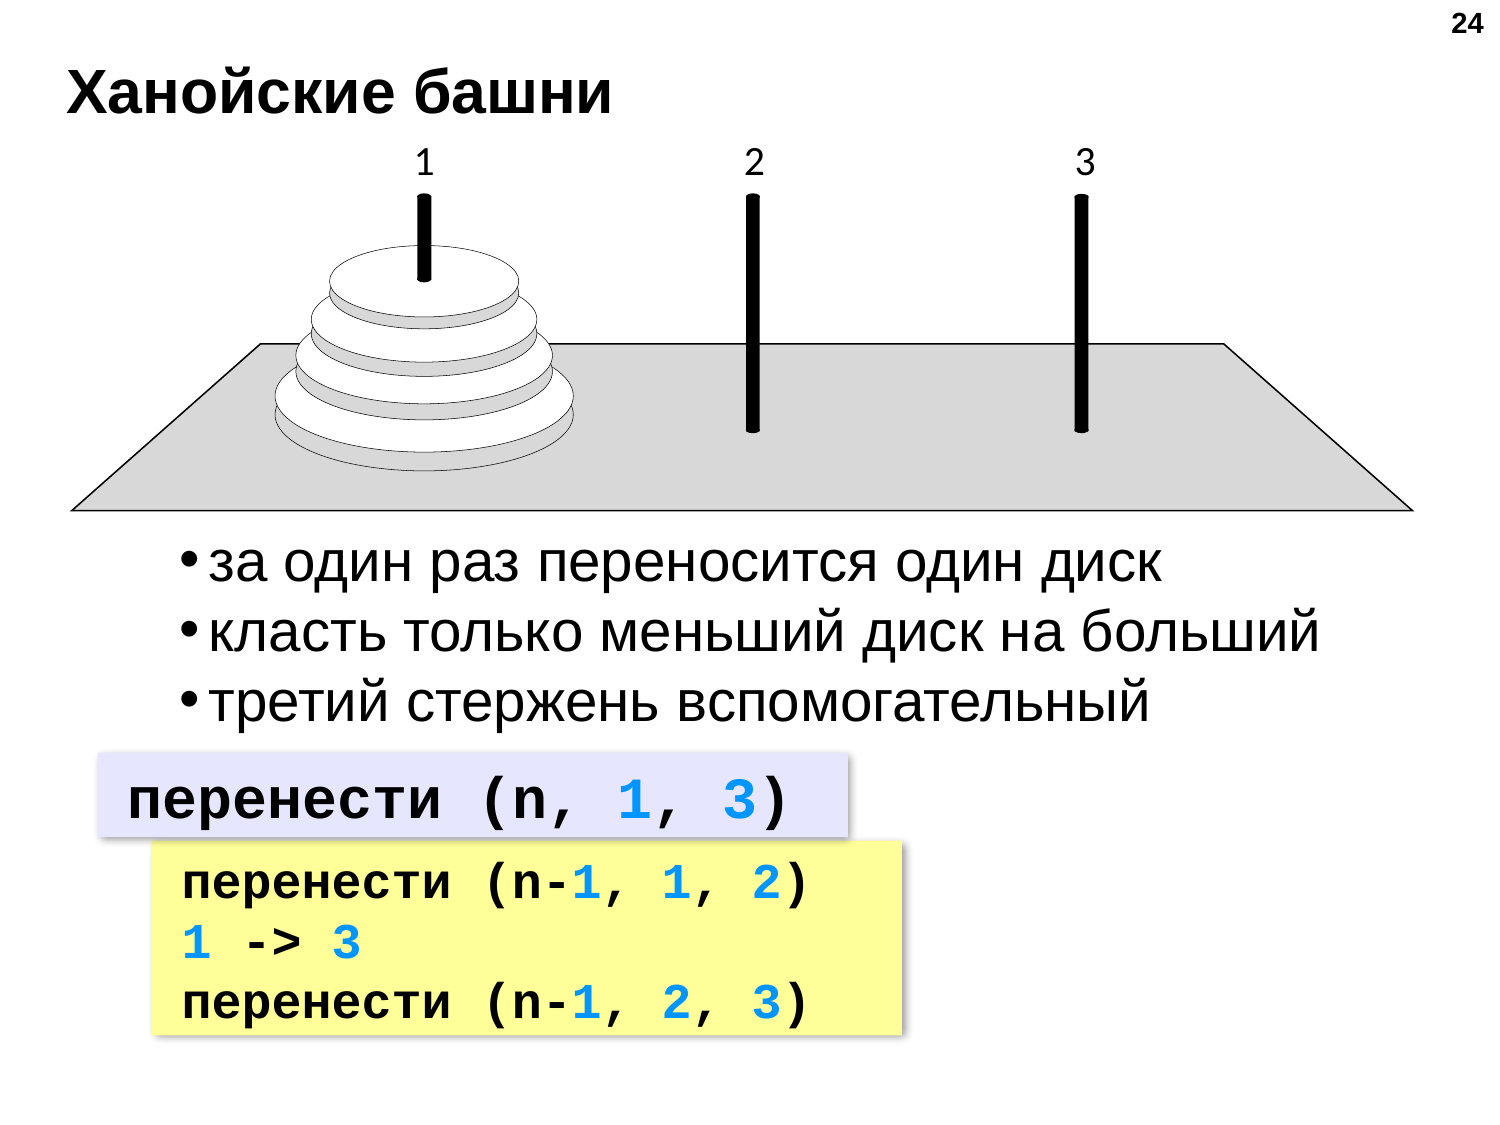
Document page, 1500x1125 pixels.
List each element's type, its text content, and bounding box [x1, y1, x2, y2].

slide_number 24 [1148, 1, 1500, 75]
text_box перенести (n, 1, 3) [97, 752, 848, 838]
text_box за один раз переносится один диск класть только меньший диск на больший третий стержень вспомогательный [164, 515, 1442, 741]
title Ханойские башни [51, 49, 1425, 127]
text_box перенести (n-1, 1, 2) 1 -> 3 перенести (n-1, 2, 3) [152, 840, 902, 1036]
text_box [65, 133, 1420, 513]
